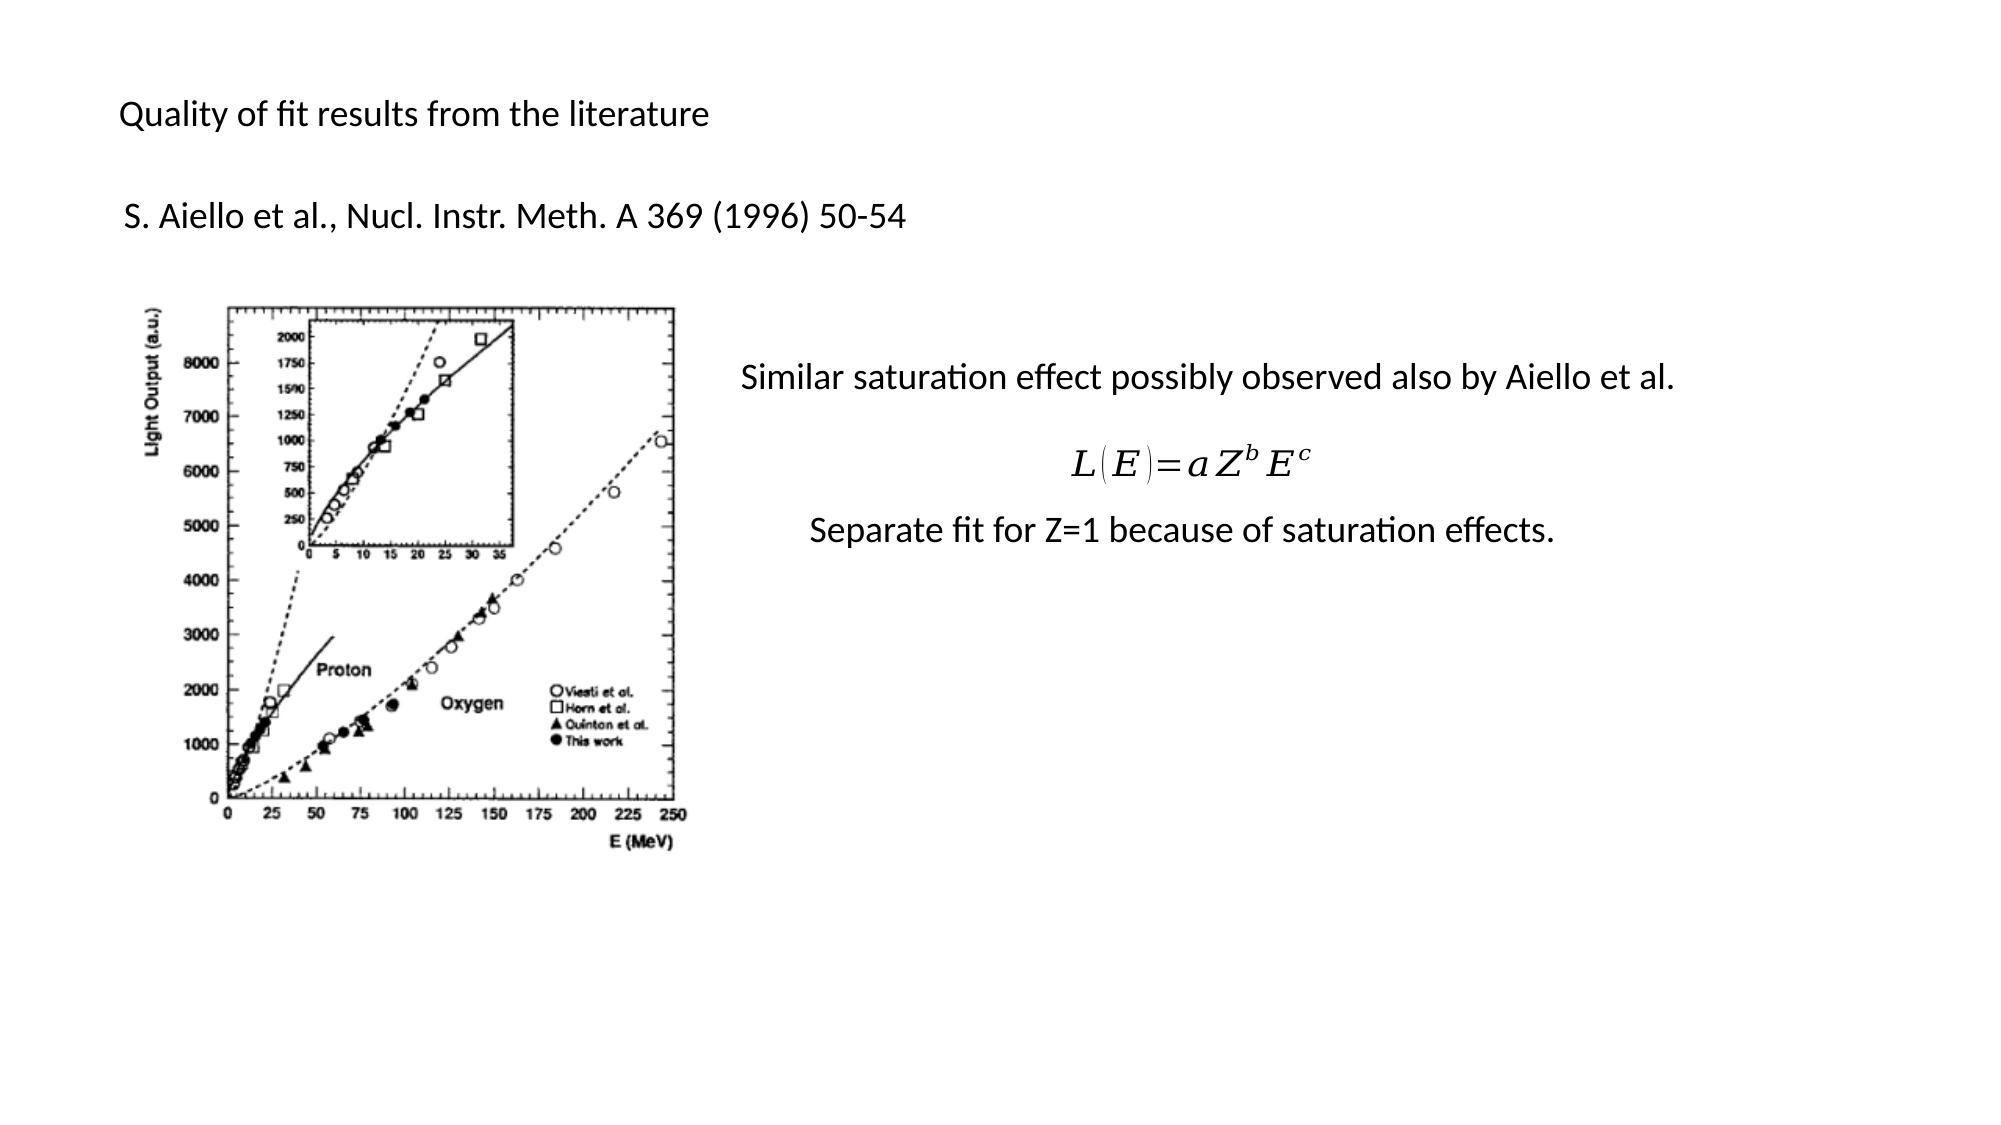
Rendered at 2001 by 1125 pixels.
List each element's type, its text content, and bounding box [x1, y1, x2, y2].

picture [104, 286, 731, 870]
text_box S. Aiello et al., Nucl. Instr. Meth. A 369 (1996) 50-54 [109, 184, 922, 244]
text_box Similar saturation effect possibly observed also by Aiello et al. [731, 345, 2000, 405]
text_box Quality of fit results from the literature [104, 81, 2000, 142]
text_box Separate fit for Z=1 because of saturation effects. [794, 498, 1572, 558]
